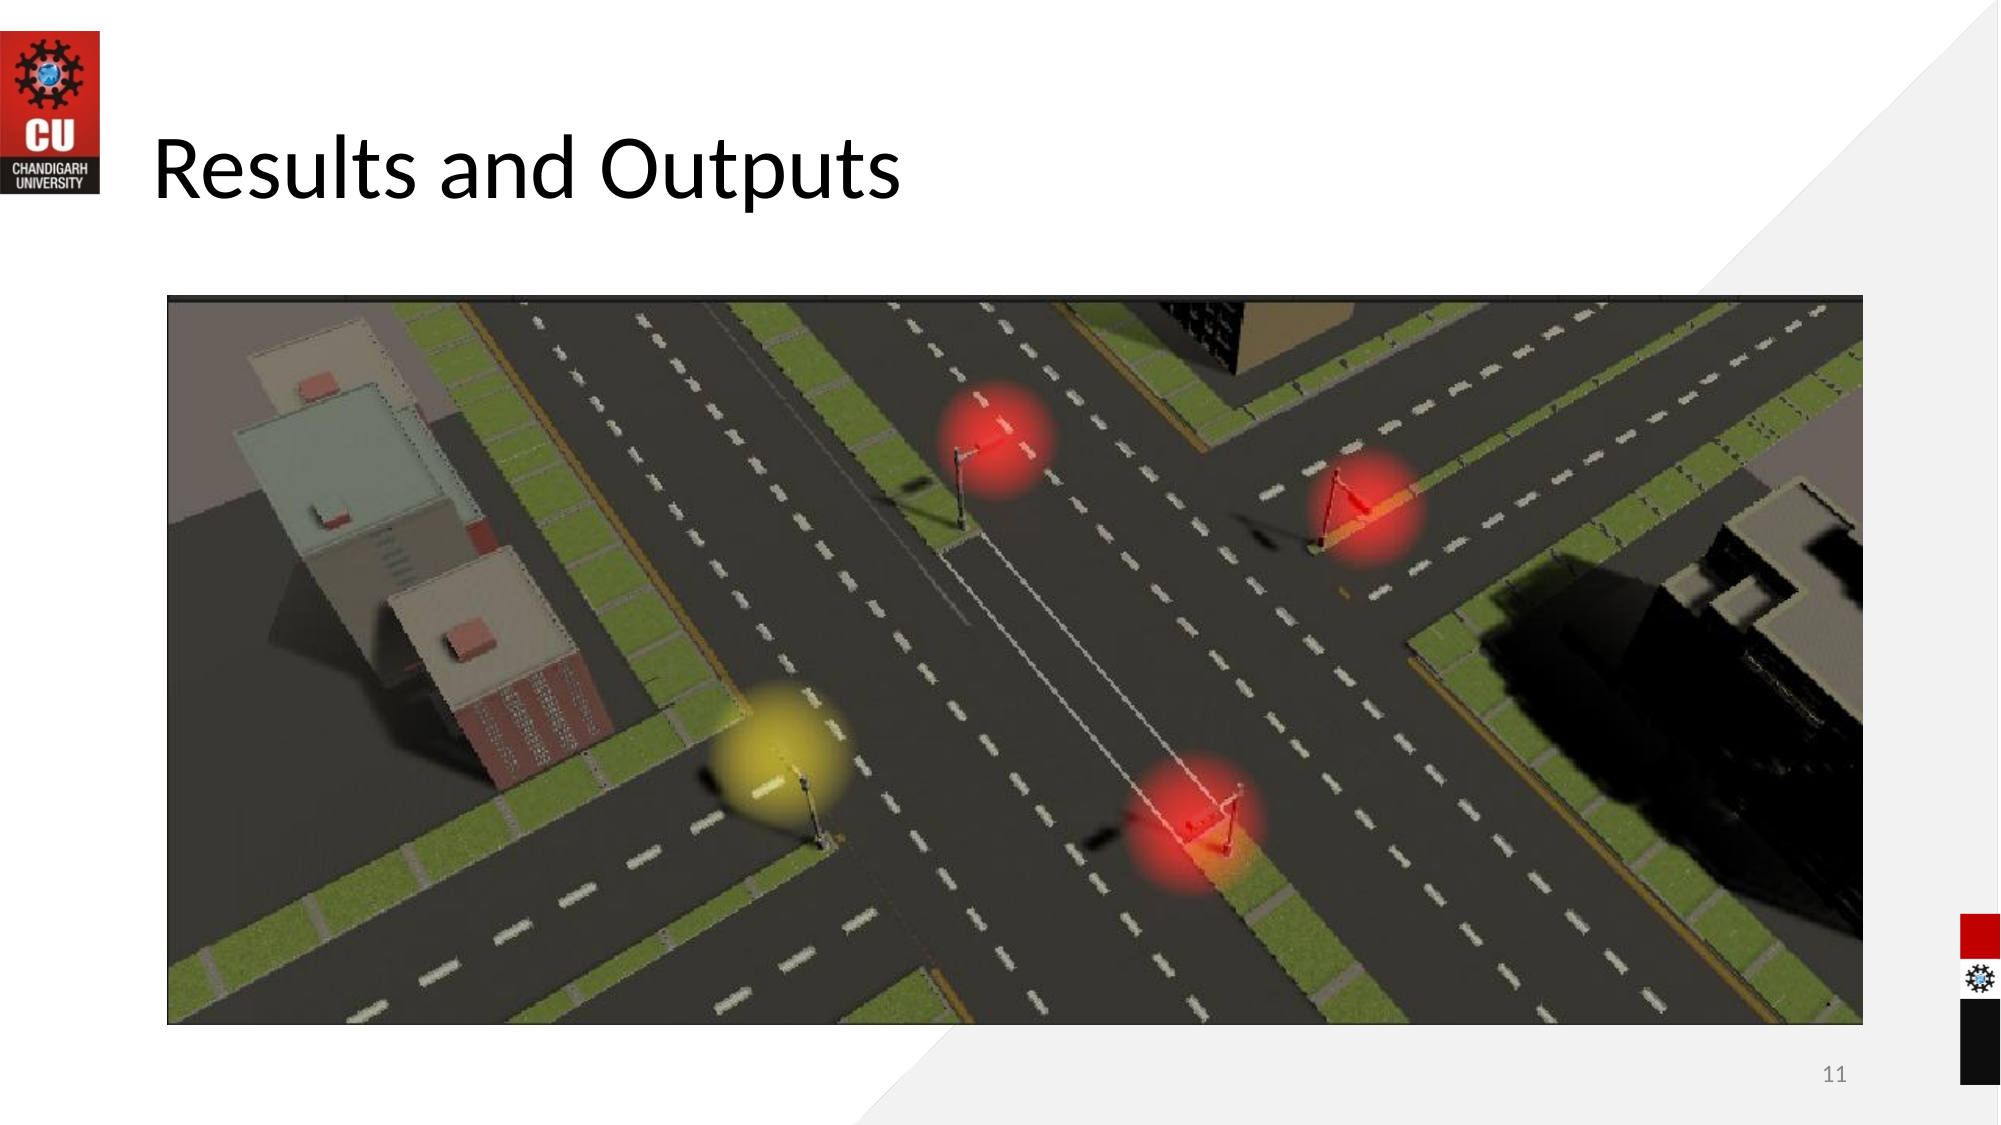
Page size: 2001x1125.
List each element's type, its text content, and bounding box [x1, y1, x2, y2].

slide_number ‹#› [1412, 1042, 1863, 1103]
title Results and Outputs [137, 59, 1863, 278]
picture [0, 0, 2001, 1125]
